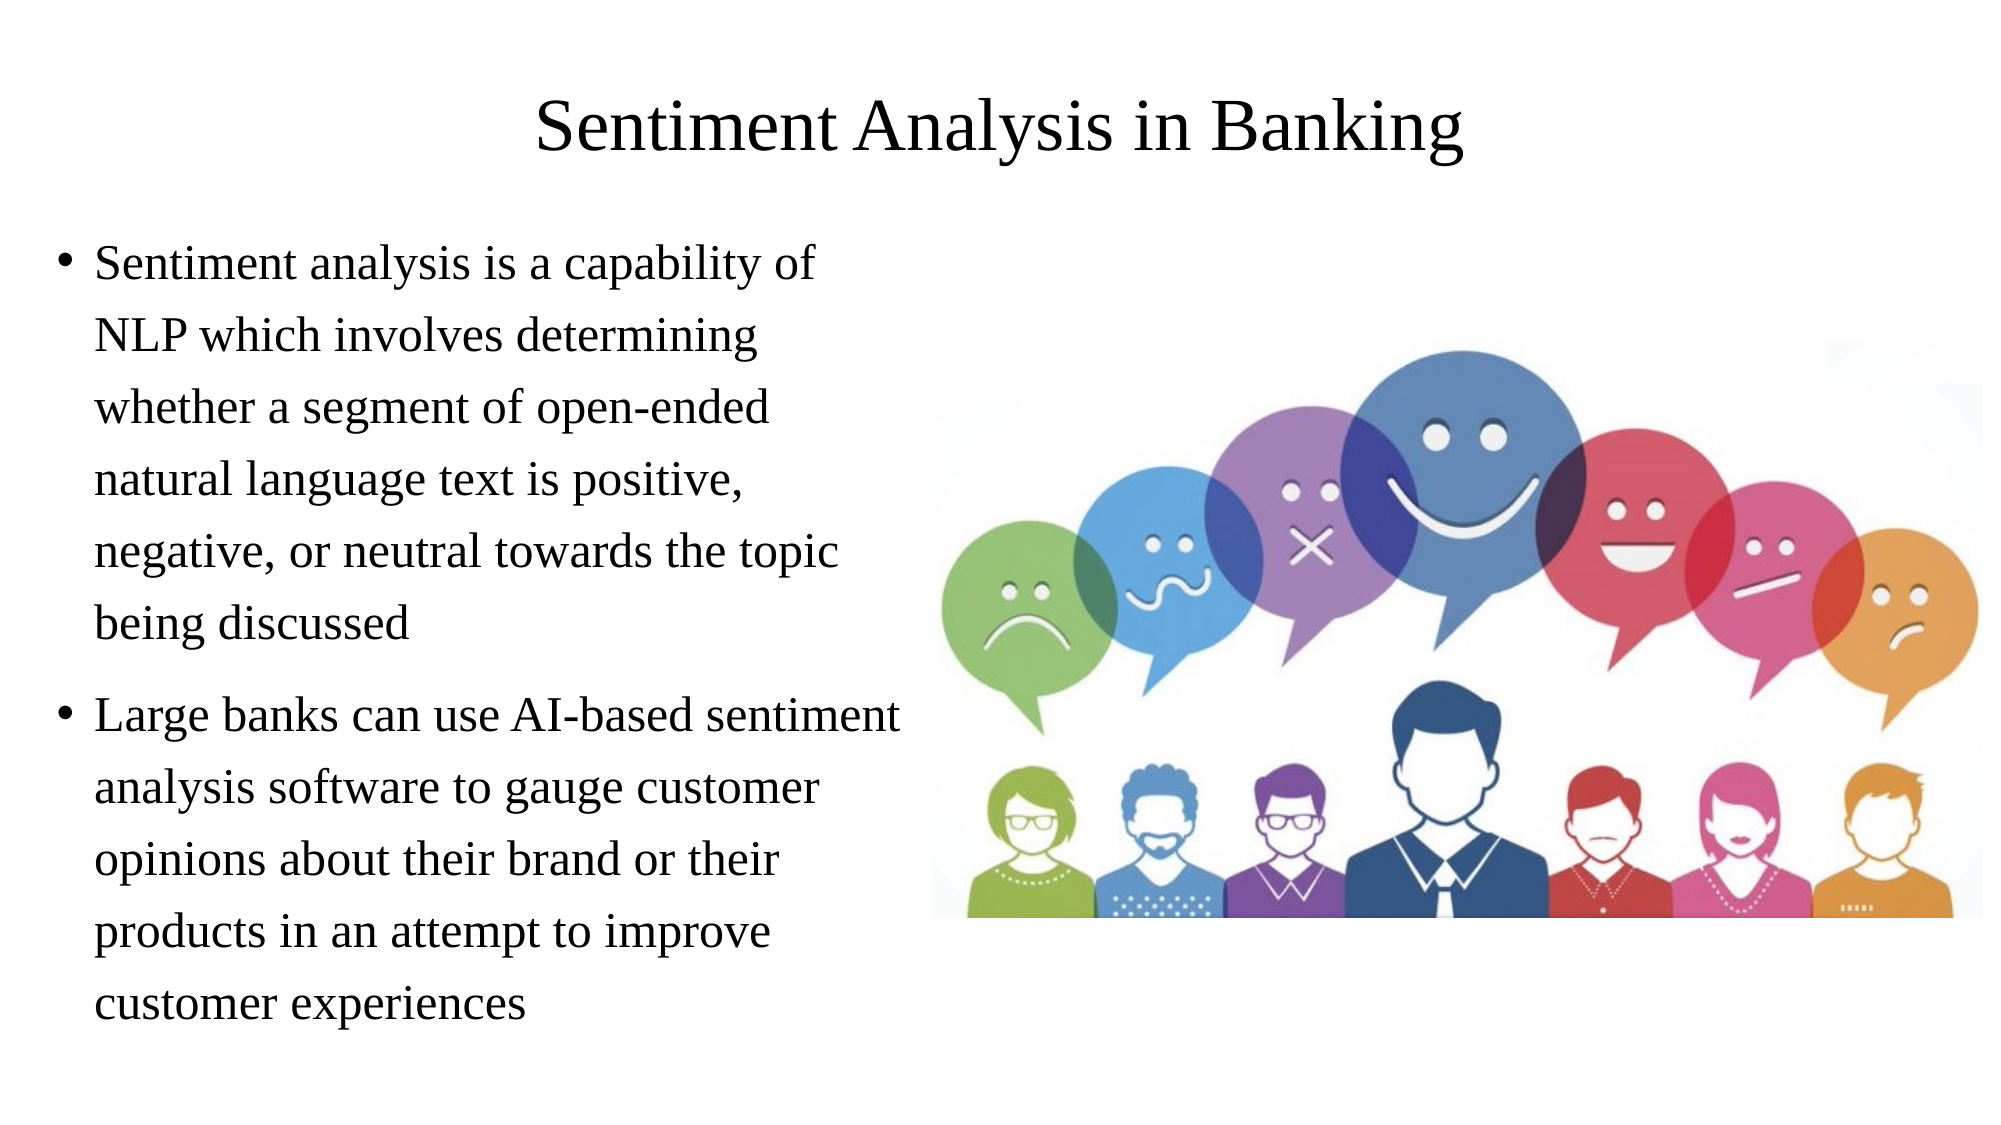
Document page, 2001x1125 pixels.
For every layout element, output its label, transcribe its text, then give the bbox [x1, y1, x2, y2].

picture [933, 341, 1983, 918]
list Sentiment analysis is a capability of NLP which involves determining whether a segment of open-ended natural language text is positive, negative, or neutral towards the topic being discussed Large banks can use AI-based sentiment analysis software to gauge customer opinions about their brand or their products in an attempt to improve customer experiences [41, 209, 934, 1054]
title Sentiment Analysis in Banking [137, 59, 1863, 194]
